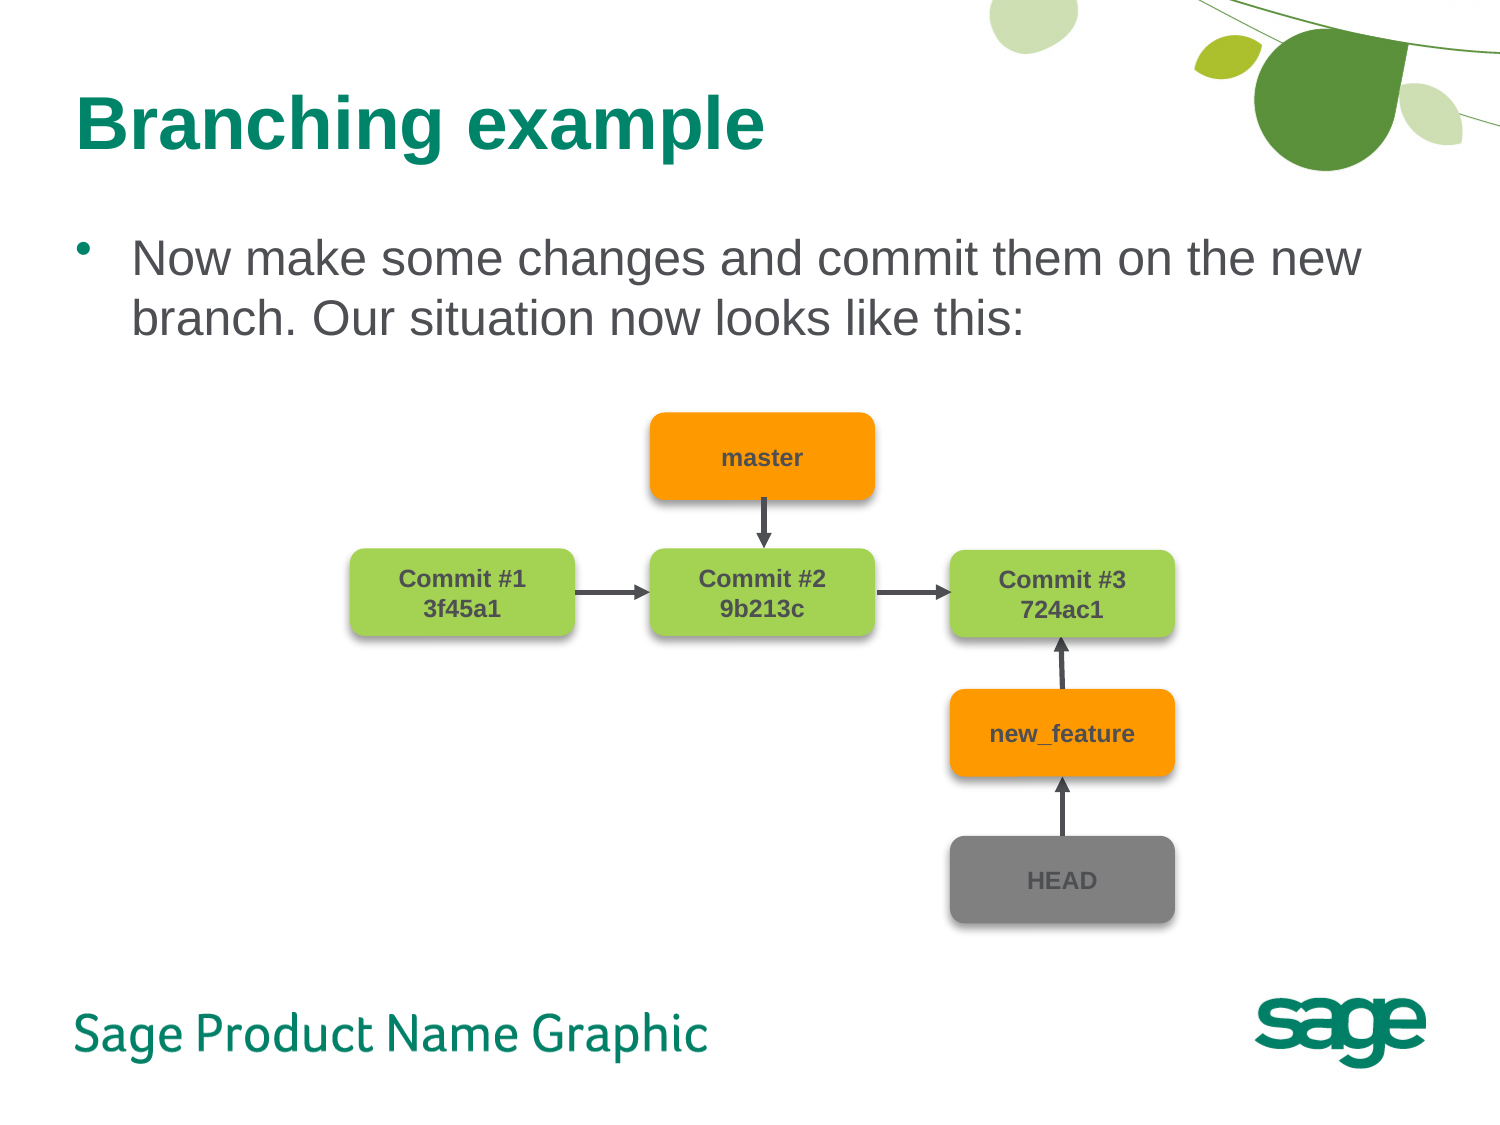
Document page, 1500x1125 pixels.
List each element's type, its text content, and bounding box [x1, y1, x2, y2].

text_box Commit #1 3f45a1 [349, 548, 575, 636]
text_box HEAD [949, 835, 1175, 924]
text_box master [649, 412, 875, 500]
text_box Commit #3 724ac1 [949, 549, 1175, 638]
picture [0, 0, 1500, 1125]
list Now make some changes and commit them on the new branch. Our situation now looks like this: [75, 224, 1425, 363]
title Branching example [75, 75, 1425, 224]
text_box new_feature [949, 688, 1175, 777]
text_box Commit #2 9b213c [649, 548, 875, 636]
